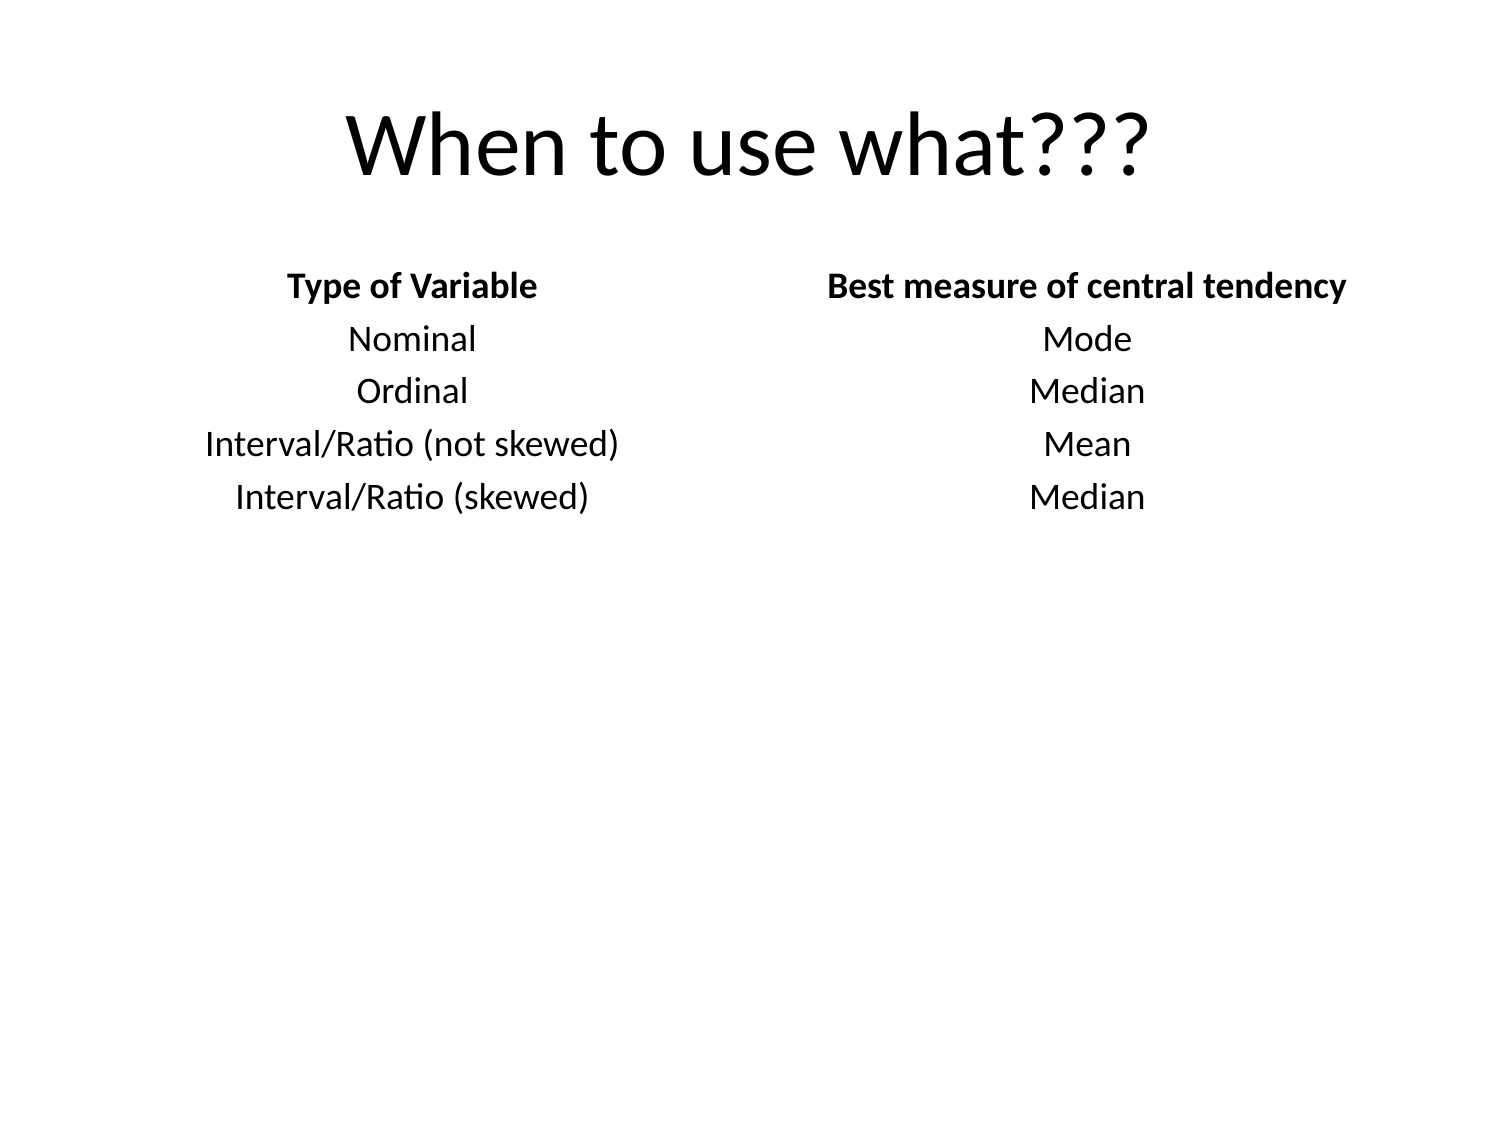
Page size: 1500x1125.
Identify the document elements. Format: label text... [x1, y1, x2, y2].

table_cell Ordinal [75, 368, 750, 421]
table_cell Interval/Ratio (not skewed) [75, 421, 750, 474]
table_header Type of Variable [75, 262, 750, 315]
table_cell Mean [750, 421, 1425, 474]
table_cell Interval/Ratio (skewed) [75, 474, 750, 526]
table_cell Nominal [75, 315, 750, 368]
title When to use what??? [75, 45, 1425, 233]
table_cell Median [750, 368, 1425, 421]
table_cell Mode [750, 315, 1425, 368]
table_header Best measure of central tendency [750, 262, 1425, 315]
table_cell Median [750, 474, 1425, 526]
